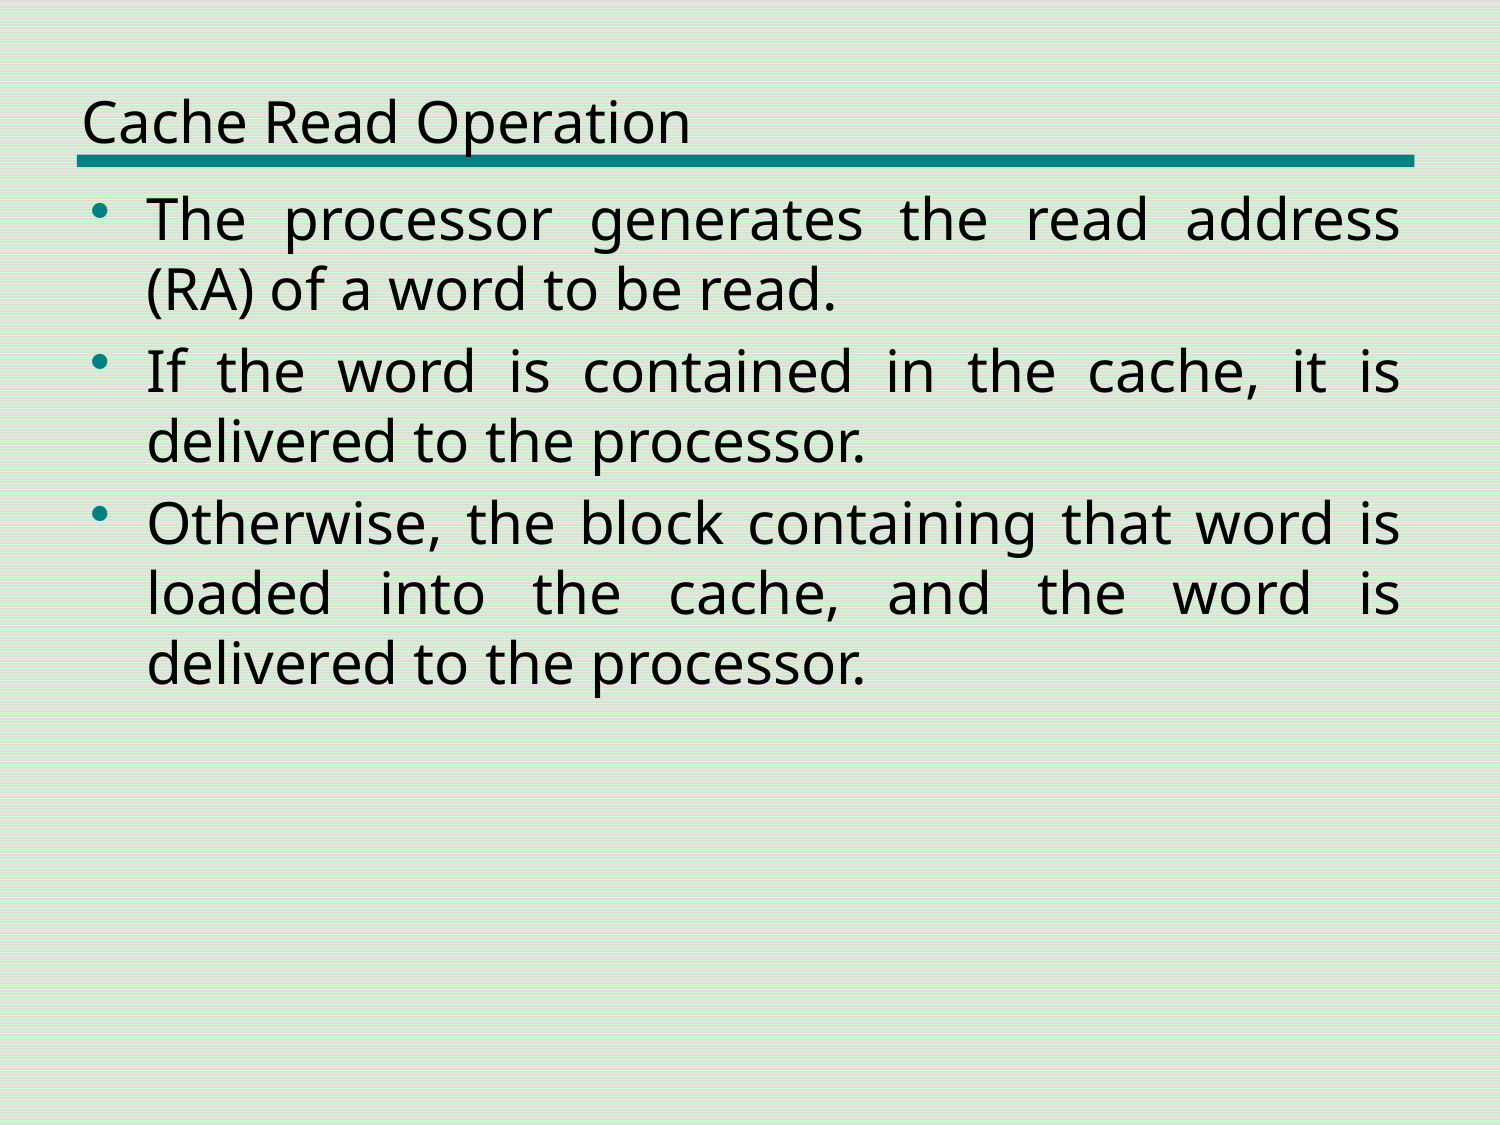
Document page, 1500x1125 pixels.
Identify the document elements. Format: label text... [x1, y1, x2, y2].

list The processor generates the read address (RA) of a word to be read. If the word is contained in the cache, it is delivered to the processor. Otherwise, the block containing that word is loaded into the cache, and the word is delivered to the processor. [75, 174, 1417, 1100]
title Cache Read Operation [66, 24, 1413, 163]
